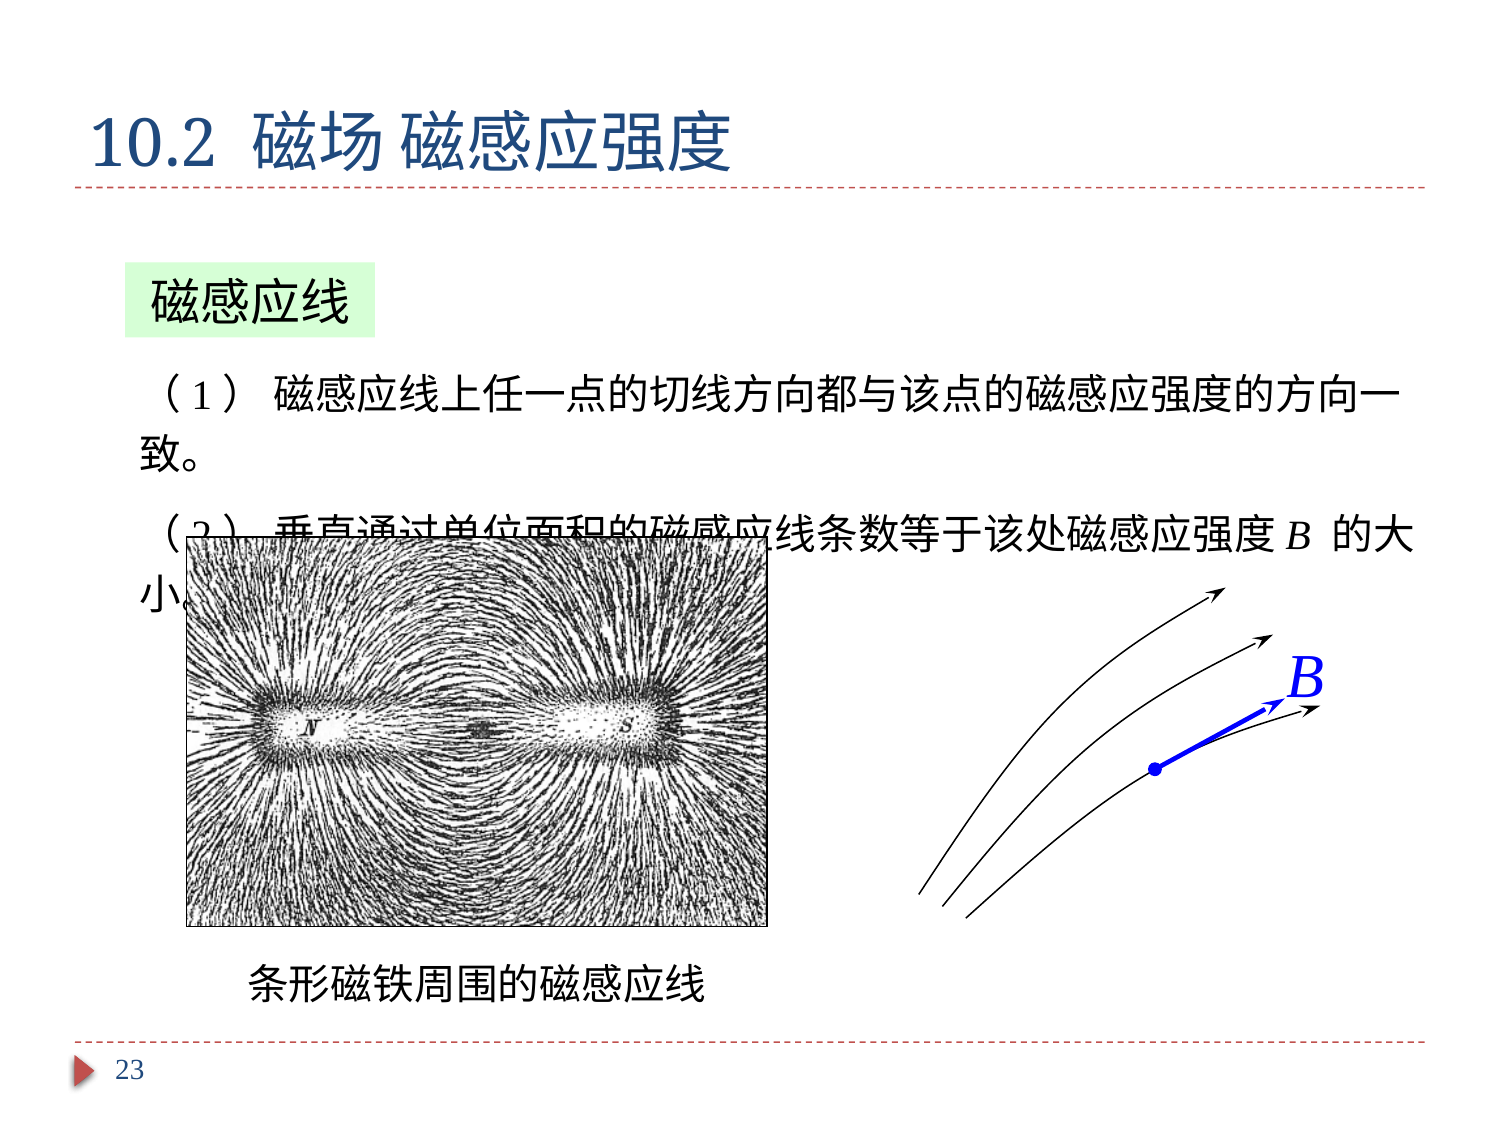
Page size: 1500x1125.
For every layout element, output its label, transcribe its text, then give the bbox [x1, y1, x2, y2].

text_box （1） 磁感应线上任一点的切线方向都与该点的磁感应强度的方向一致。 （2） 垂直通过单位面积的磁感应线条数等于该处磁感应强度B 的大小。 [124, 350, 1463, 626]
title 10.2 磁场 磁感应强度 [75, 37, 1425, 188]
picture [187, 537, 767, 927]
text_box 条形磁铁周围的磁感应线 [232, 950, 722, 1016]
slide_number 23 [100, 1042, 426, 1103]
text_box 磁感应线 [125, 262, 375, 338]
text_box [918, 587, 1338, 919]
